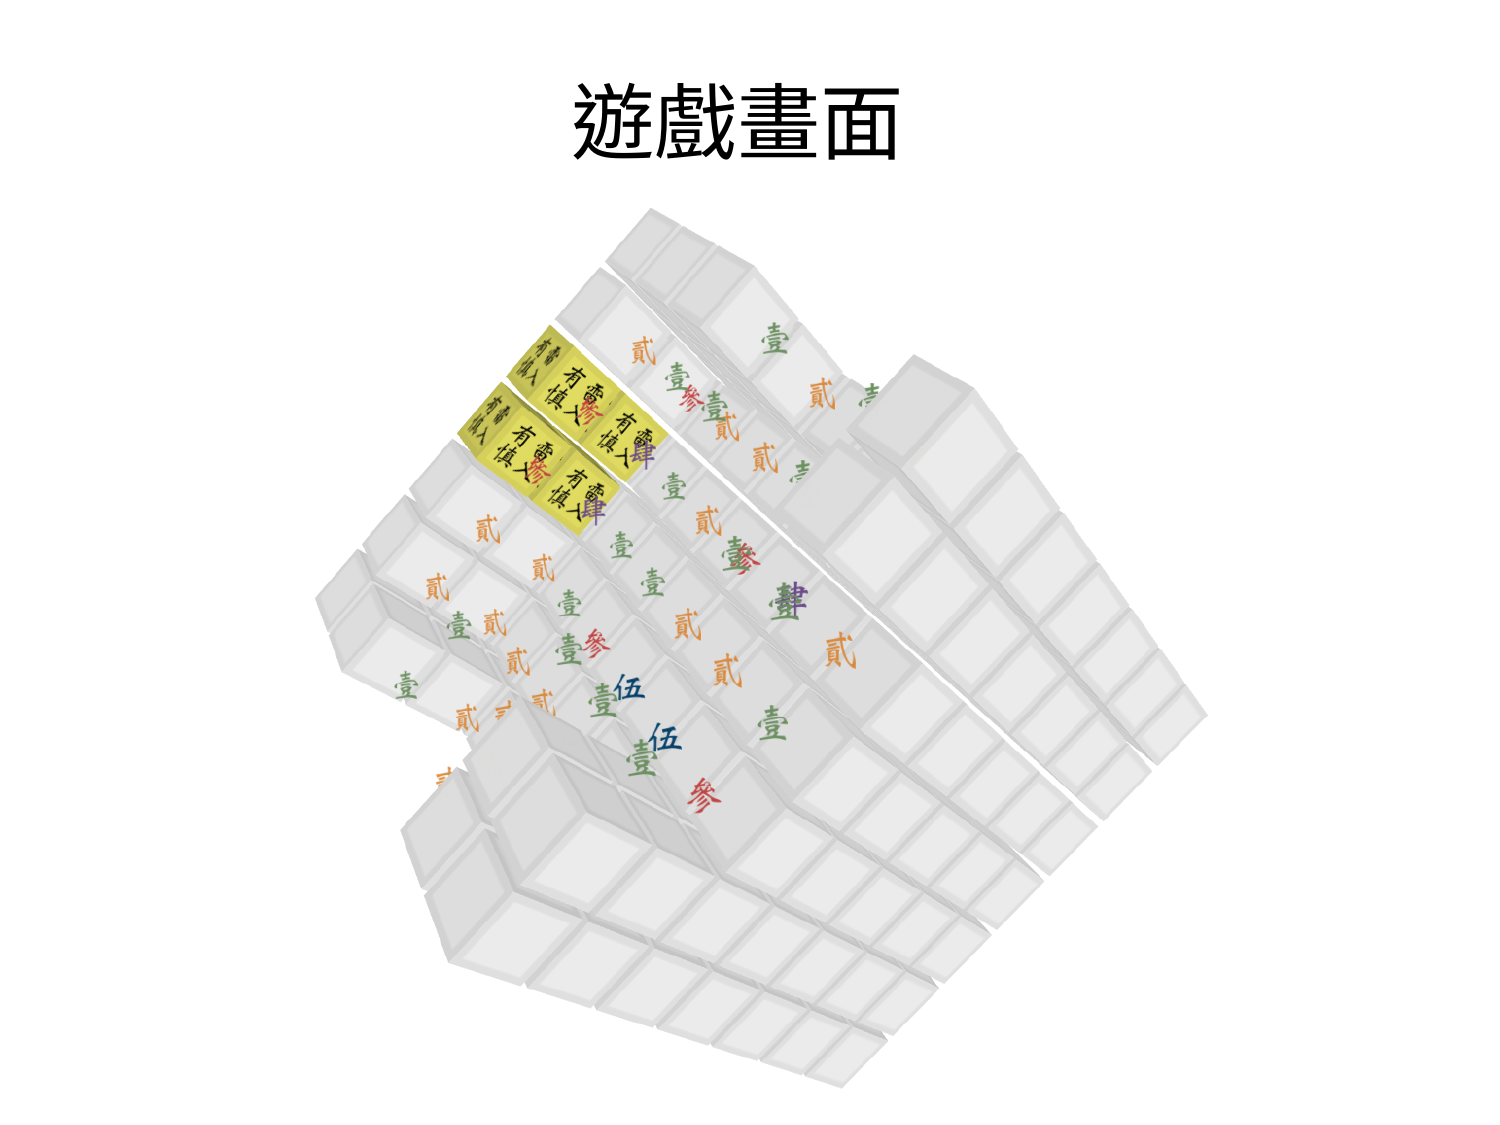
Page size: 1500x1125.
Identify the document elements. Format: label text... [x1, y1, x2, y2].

text_box 遊戲畫面 [100, 0, 1376, 242]
picture [265, 207, 1215, 1092]
